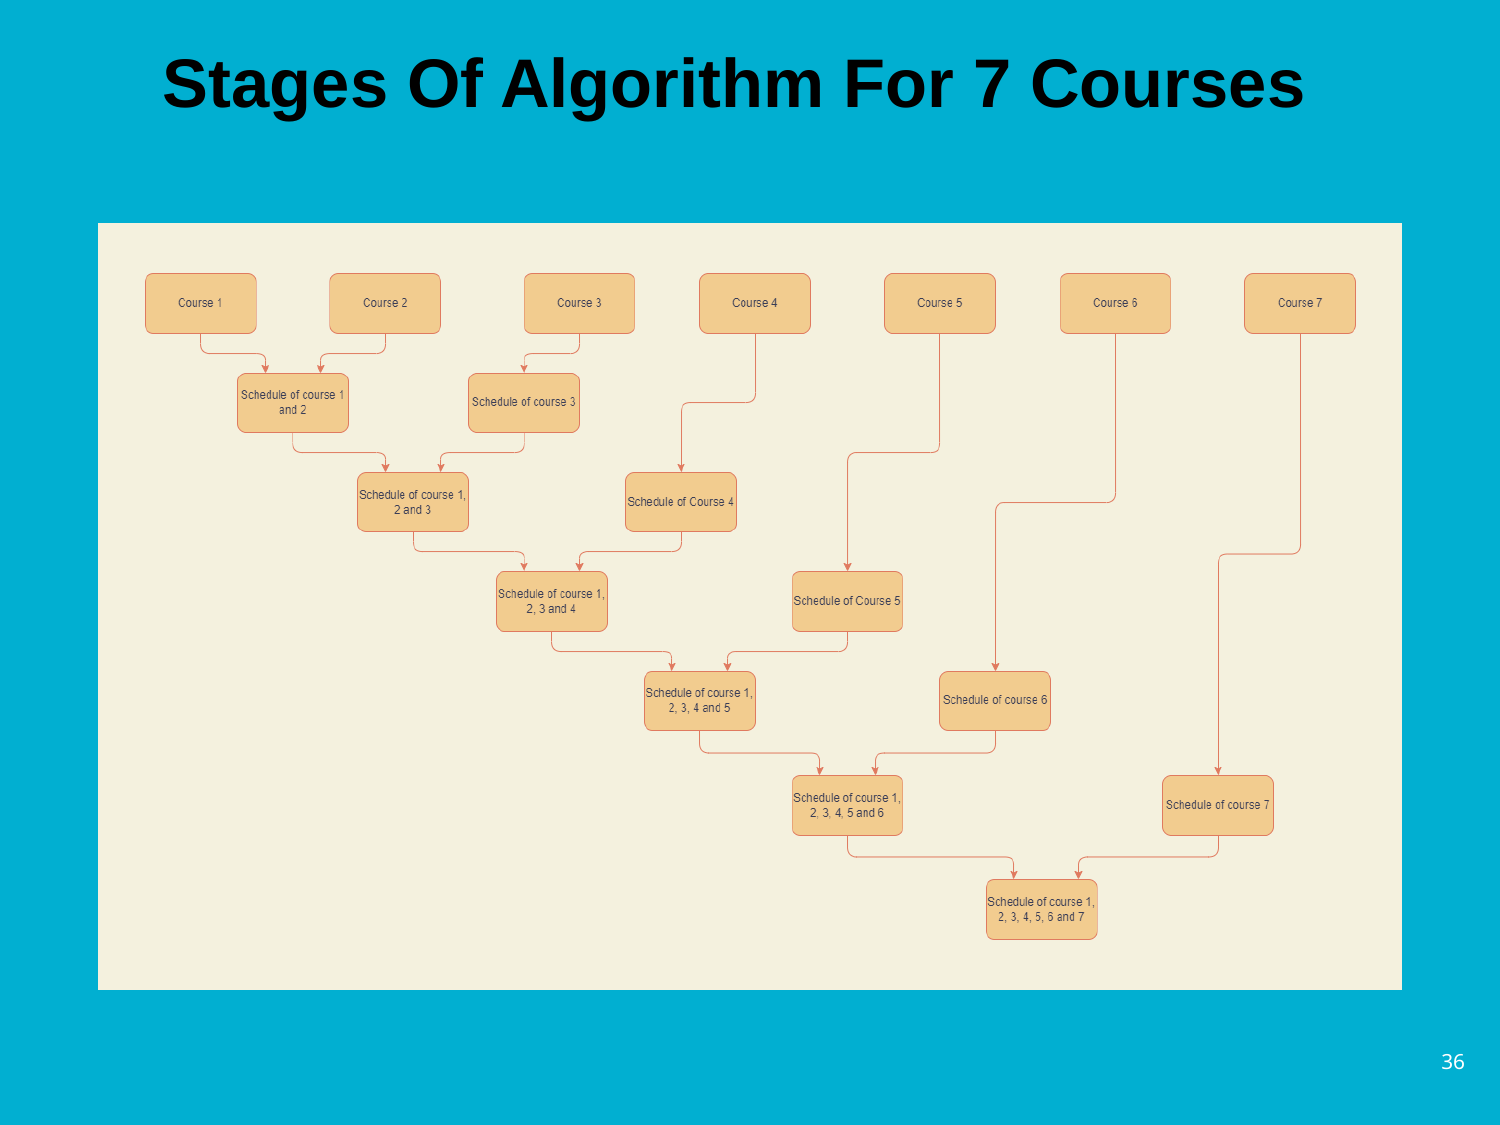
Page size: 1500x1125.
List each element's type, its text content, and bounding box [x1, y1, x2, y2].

picture [98, 223, 1402, 990]
text_box Stages Of Algorithm For 7 Courses [131, 23, 1338, 222]
slide_number ‹#› [1389, 1019, 1480, 1106]
